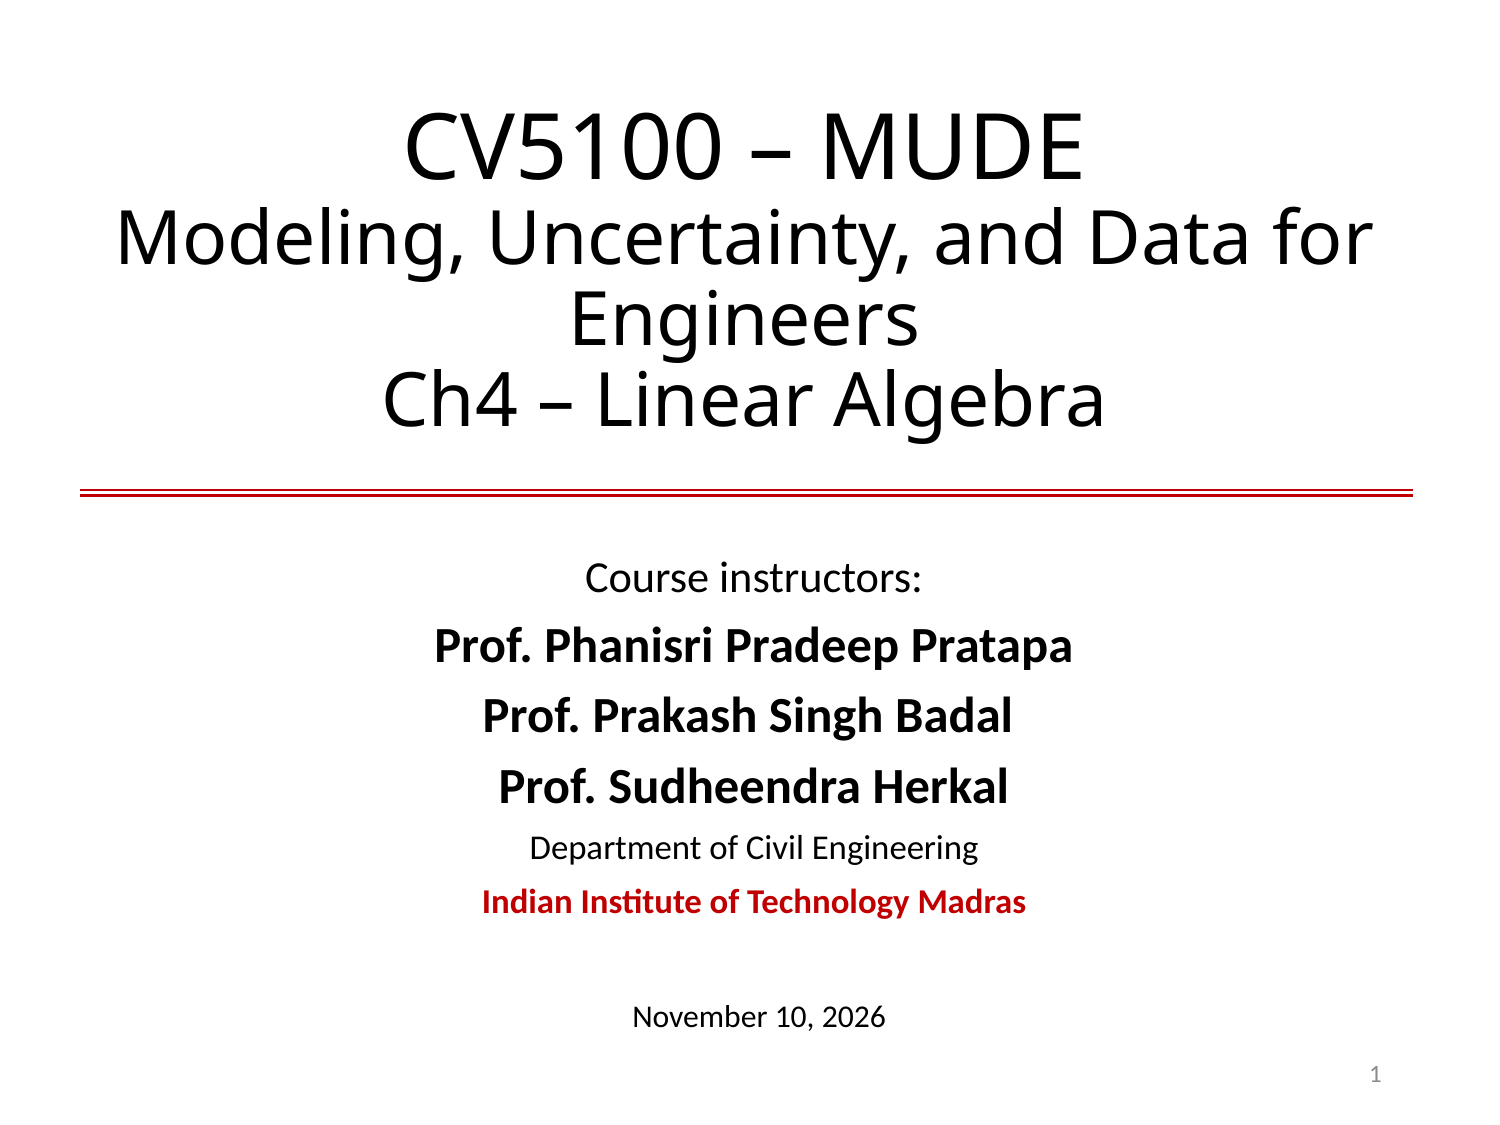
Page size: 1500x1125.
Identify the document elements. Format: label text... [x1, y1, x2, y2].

subtitle Course instructors: Prof. Phanisri Pradeep Pratapa Prof. Prakash Singh Badal Prof. Sudheendra Herkal Department of Civil Engineering Indian Institute of Technology Madras 27 August 2025 [167, 351, 1341, 489]
subtitle Course instructors: Prof. Phanisri Pradeep Pratapa Prof. Prakash Singh Badal Prof. Sudheendra Herkal Department of Civil Engineering Indian Institute of Technology Madras 27 August 2025 [167, 497, 1341, 1050]
title CV5100 – MUDE Modeling, Uncertainty, and Data for Engineers Ch4 – Linear Algebra [18, 205, 1471, 531]
slide_number 1 [1059, 1042, 1397, 1103]
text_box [79, 490, 1414, 496]
